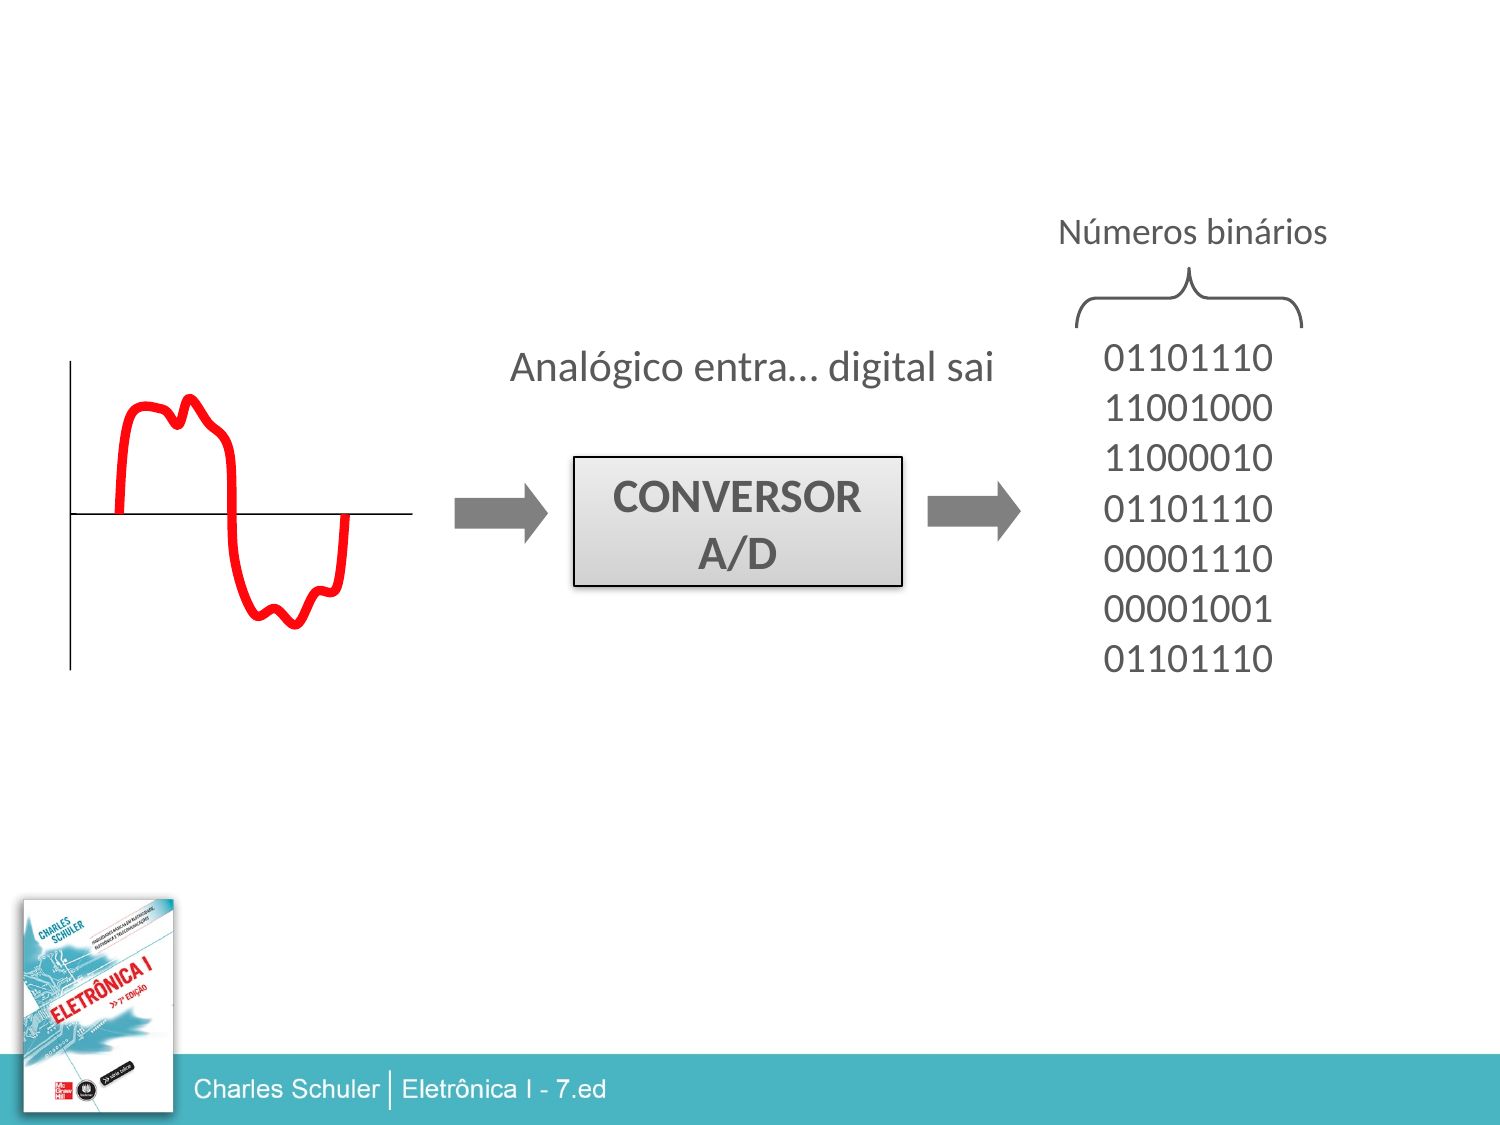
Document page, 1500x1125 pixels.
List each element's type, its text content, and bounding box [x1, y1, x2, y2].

text_box Analógico entra… digital sai [495, 330, 1010, 398]
text_box 01101110 11001000 11000010 01101110 00001110 00001001 01101110 [1088, 338, 1289, 688]
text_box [70, 360, 413, 671]
text_box [927, 480, 1021, 542]
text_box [1039, 199, 1348, 329]
text_box [454, 482, 549, 545]
text_box CONVERSOR A/D [574, 456, 903, 587]
picture [0, 0, 1500, 1125]
